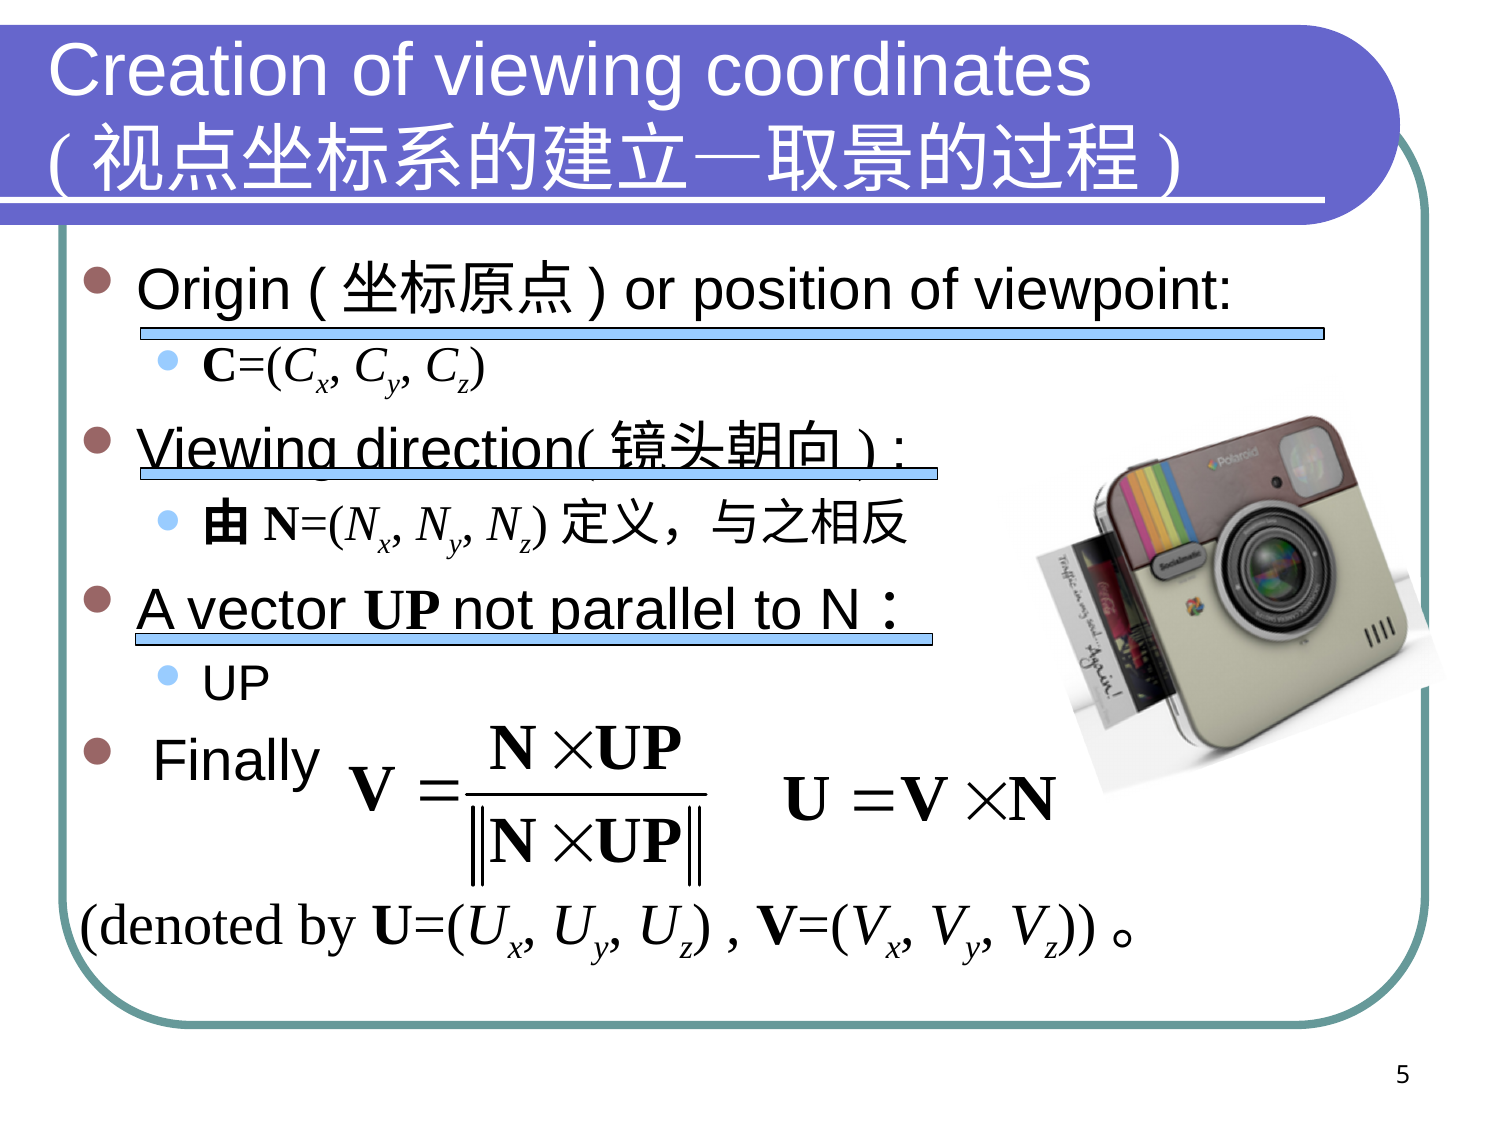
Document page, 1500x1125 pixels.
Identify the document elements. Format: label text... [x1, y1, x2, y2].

title Creation of viewing coordinates (视点坐标系的建立—取景的过程) [31, 34, 1427, 186]
text_box [140, 467, 938, 480]
slide_number 5 [1074, 1024, 1426, 1101]
picture [997, 375, 1446, 802]
list Origin (坐标原点) or position of viewpoint: C=(Cx, Cy, Cz) Viewing direction(镜头朝向) : 由N=(Nx, Ny, Nz)定义，与之相反 A vector UP not parallel to N： UP Finally (denoted by U=(Ux, Uy, Uz) , V=(Vx, Vy, Vz))。 [64, 243, 1424, 530]
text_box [769, 757, 1072, 840]
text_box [336, 703, 721, 899]
list Origin (坐标原点) or position of viewpoint: C=(Cx, Cy, Cz) Viewing direction(镜头朝向) : 由N=(Nx, Ny, Nz)定义，与之相反 A vector UP not parallel to N： UP Finally (denoted by U=(Ux, Uy, Uz) , V=(Vx, Vy, Vz))。 [64, 531, 1424, 997]
text_box [140, 328, 1325, 340]
text_box [135, 633, 933, 645]
